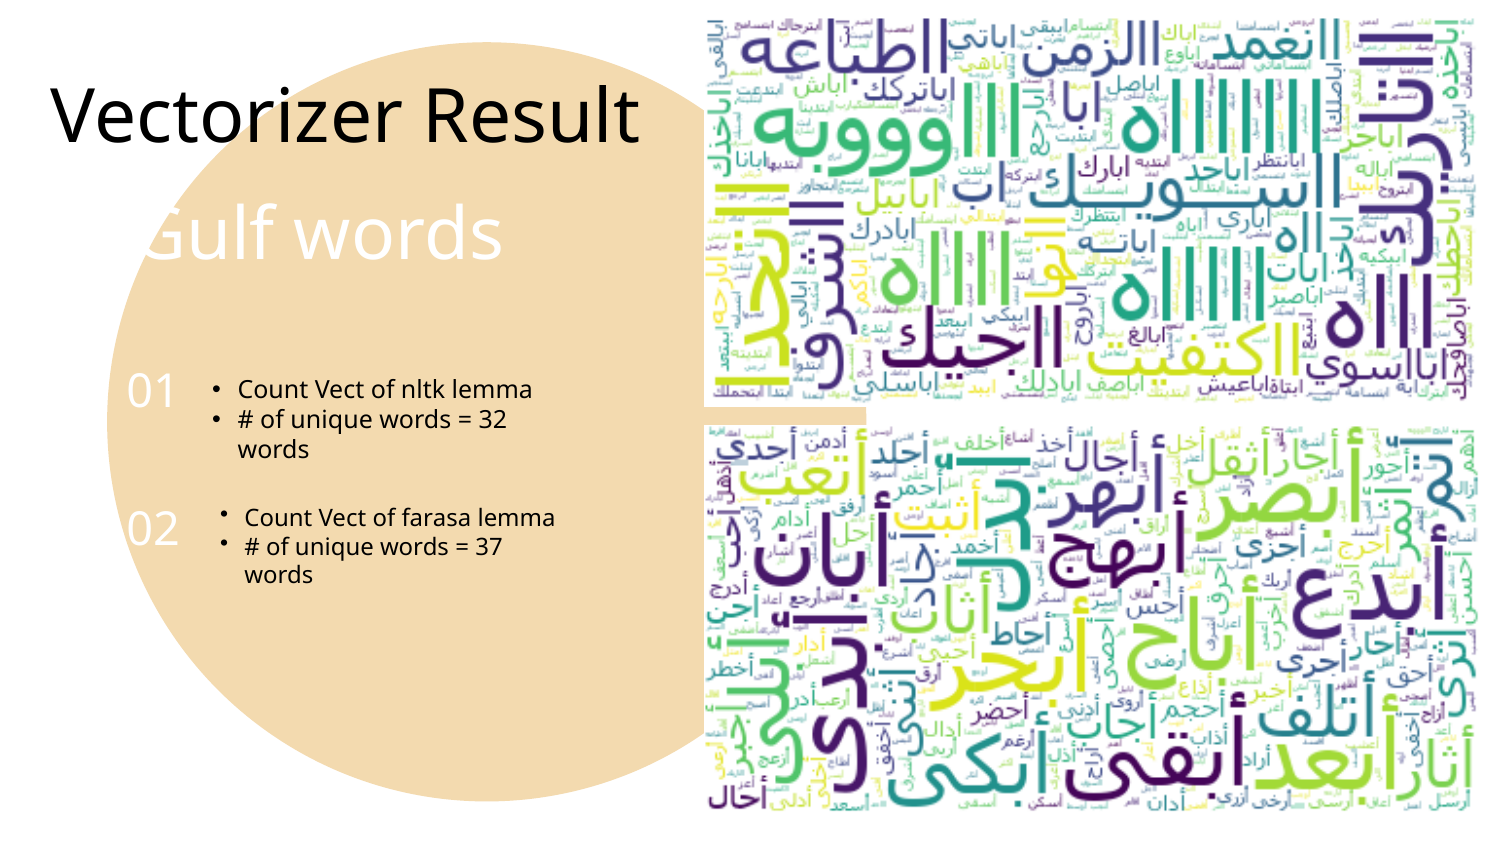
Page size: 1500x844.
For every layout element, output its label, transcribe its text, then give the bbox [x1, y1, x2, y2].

text_box 02 [86, 474, 221, 570]
text_box Count Vect of farasa lemma # of unique words = 37 words [205, 487, 573, 628]
picture [704, 425, 1482, 815]
picture [704, 17, 1482, 407]
title Vectorizer Result [35, 45, 659, 173]
text_box Gulf words [125, 179, 532, 282]
text_box 01 [86, 337, 221, 432]
list Count Vect of nltk lemma # of unique words = 32 words [196, 358, 582, 486]
